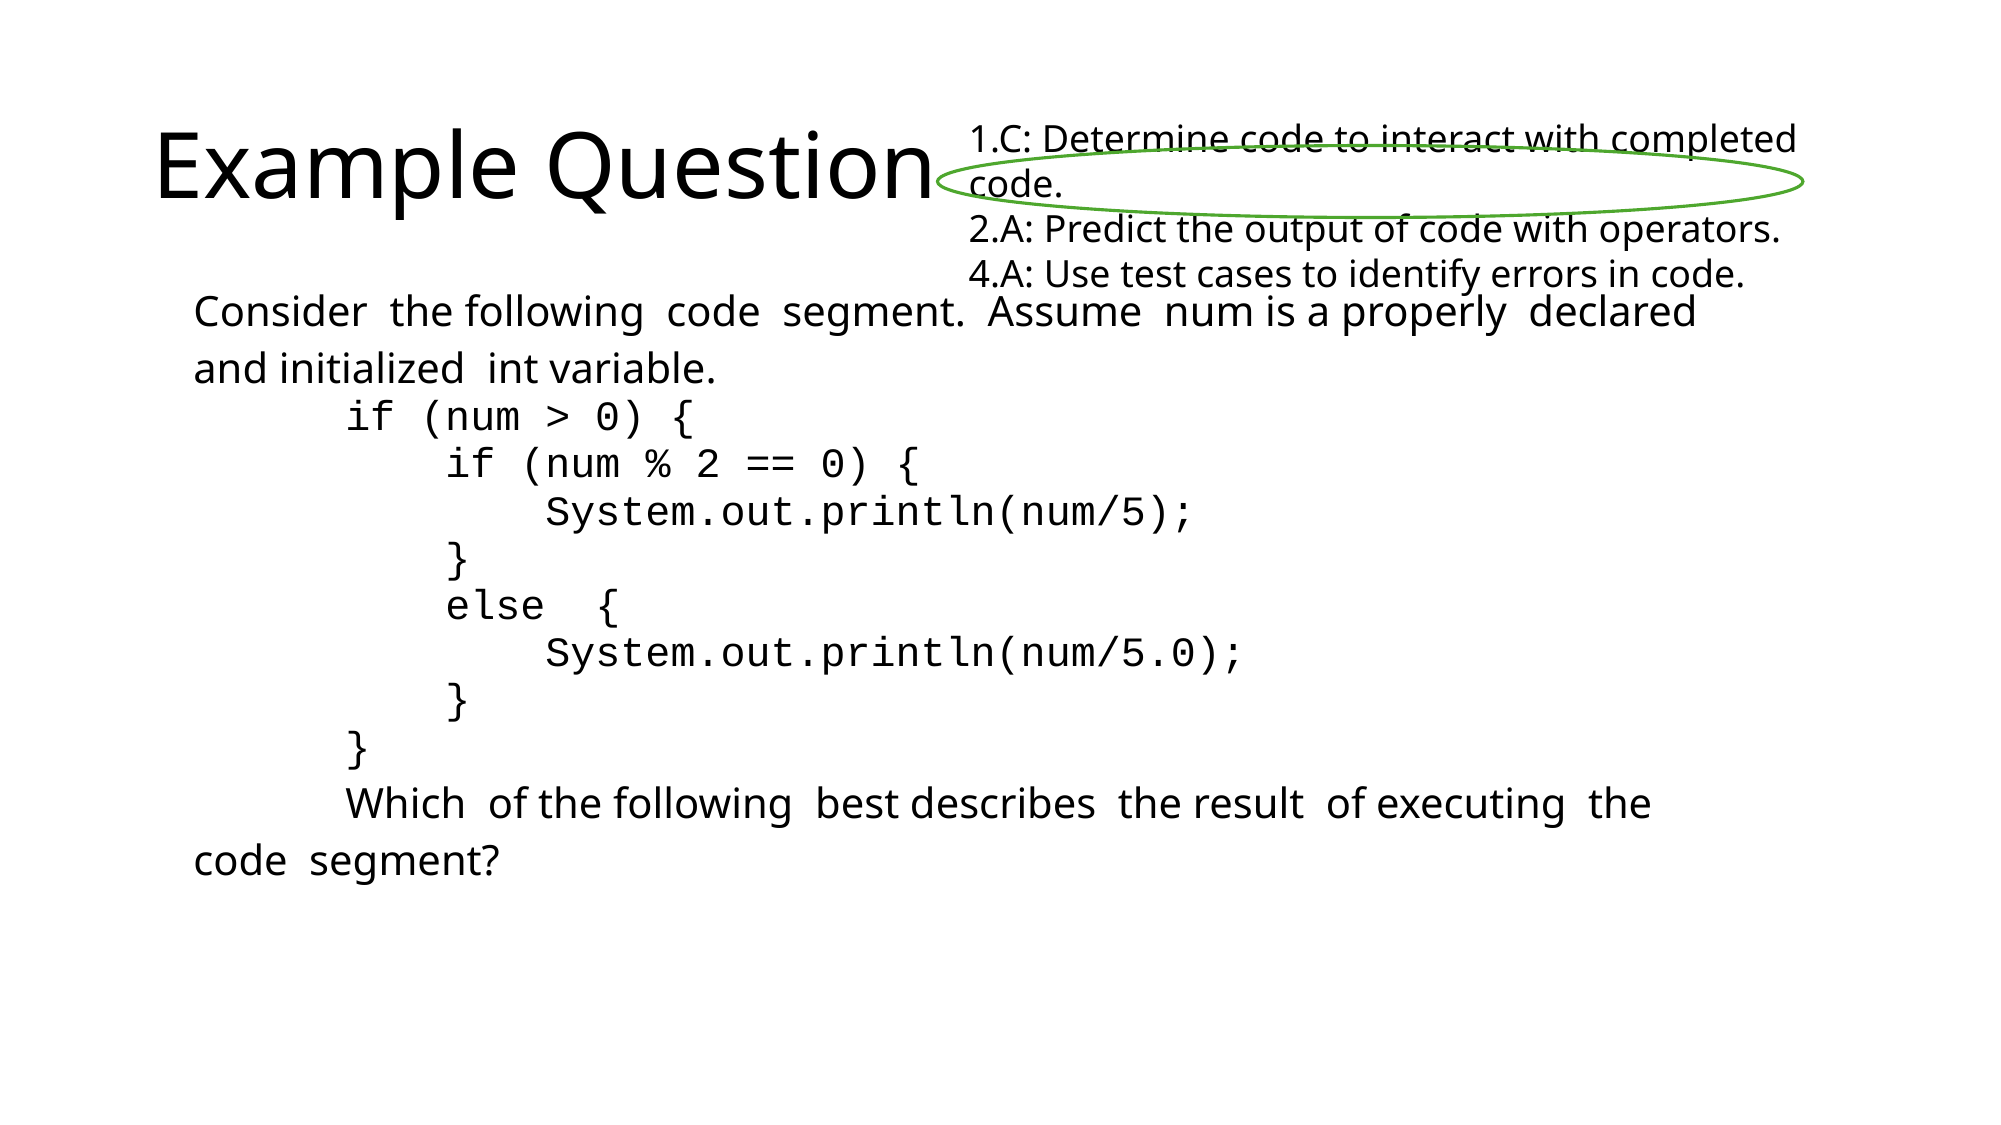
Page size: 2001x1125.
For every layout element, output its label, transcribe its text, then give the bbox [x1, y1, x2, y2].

table_header Consider the following code segment. Assume num is a properly declared and initialized int variable. if (num > 0) { if (num % 2 == 0) { System.out.println(num/5); } else { System.out.println(num/5.0); } } Which of the following best describes the result of executing the code segment? [193, 281, 1725, 888]
text_box 1.C: Determine code to interact with completed code. 2.A: Predict the output of code with operators. 4.A: Use test cases to identify errors in code. [953, 107, 1886, 303]
text_box [935, 143, 1805, 220]
title Example Question [137, 59, 1863, 278]
